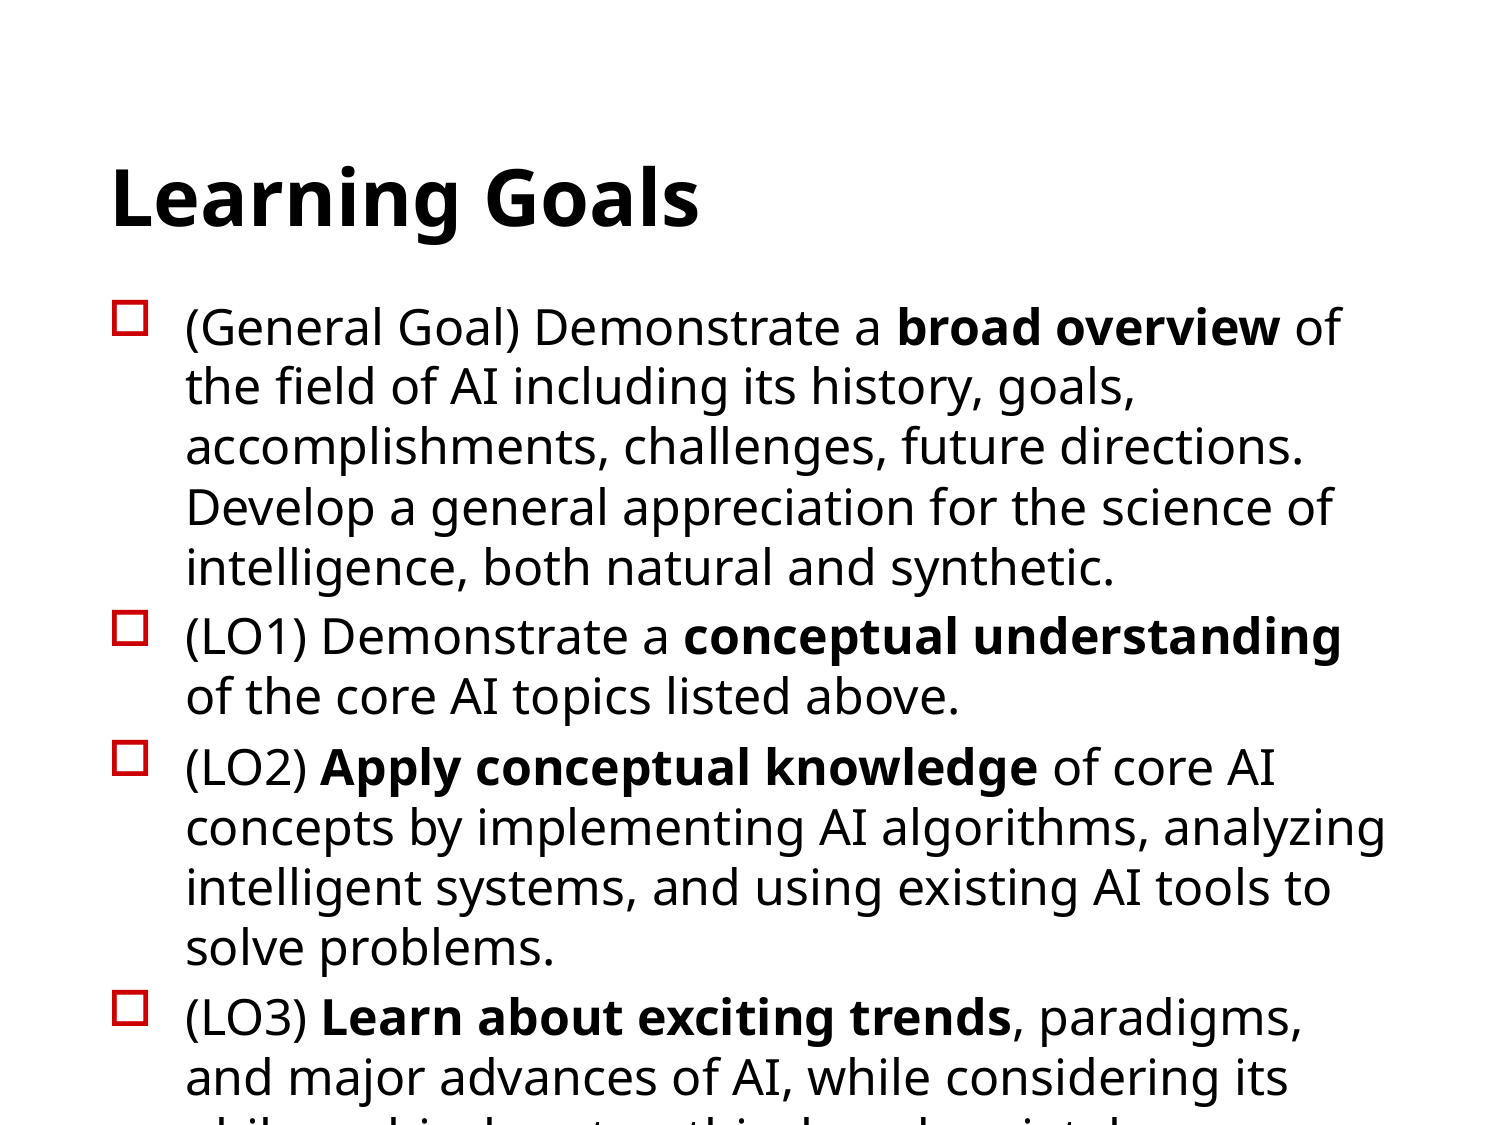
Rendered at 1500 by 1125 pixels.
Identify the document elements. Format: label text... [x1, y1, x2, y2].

list (General Goal) Demonstrate a broad overview of the field of AI including its history, goals, accomplishments, challenges, future directions. Develop a general appreciation for the science of intelligence, both natural and synthetic. (LO1) Demonstrate a conceptual understanding of the core AI topics listed above. (LO2) Apply conceptual knowledge of core AI concepts by implementing AI algorithms, analyzing intelligent systems, and using existing AI tools to solve problems. (LO3) Learn about exciting trends, paradigms, and major advances of AI, while considering its philosophical roots, ethical, and societal implications. [92, 287, 1406, 1094]
title Learning Goals [93, 49, 1407, 250]
